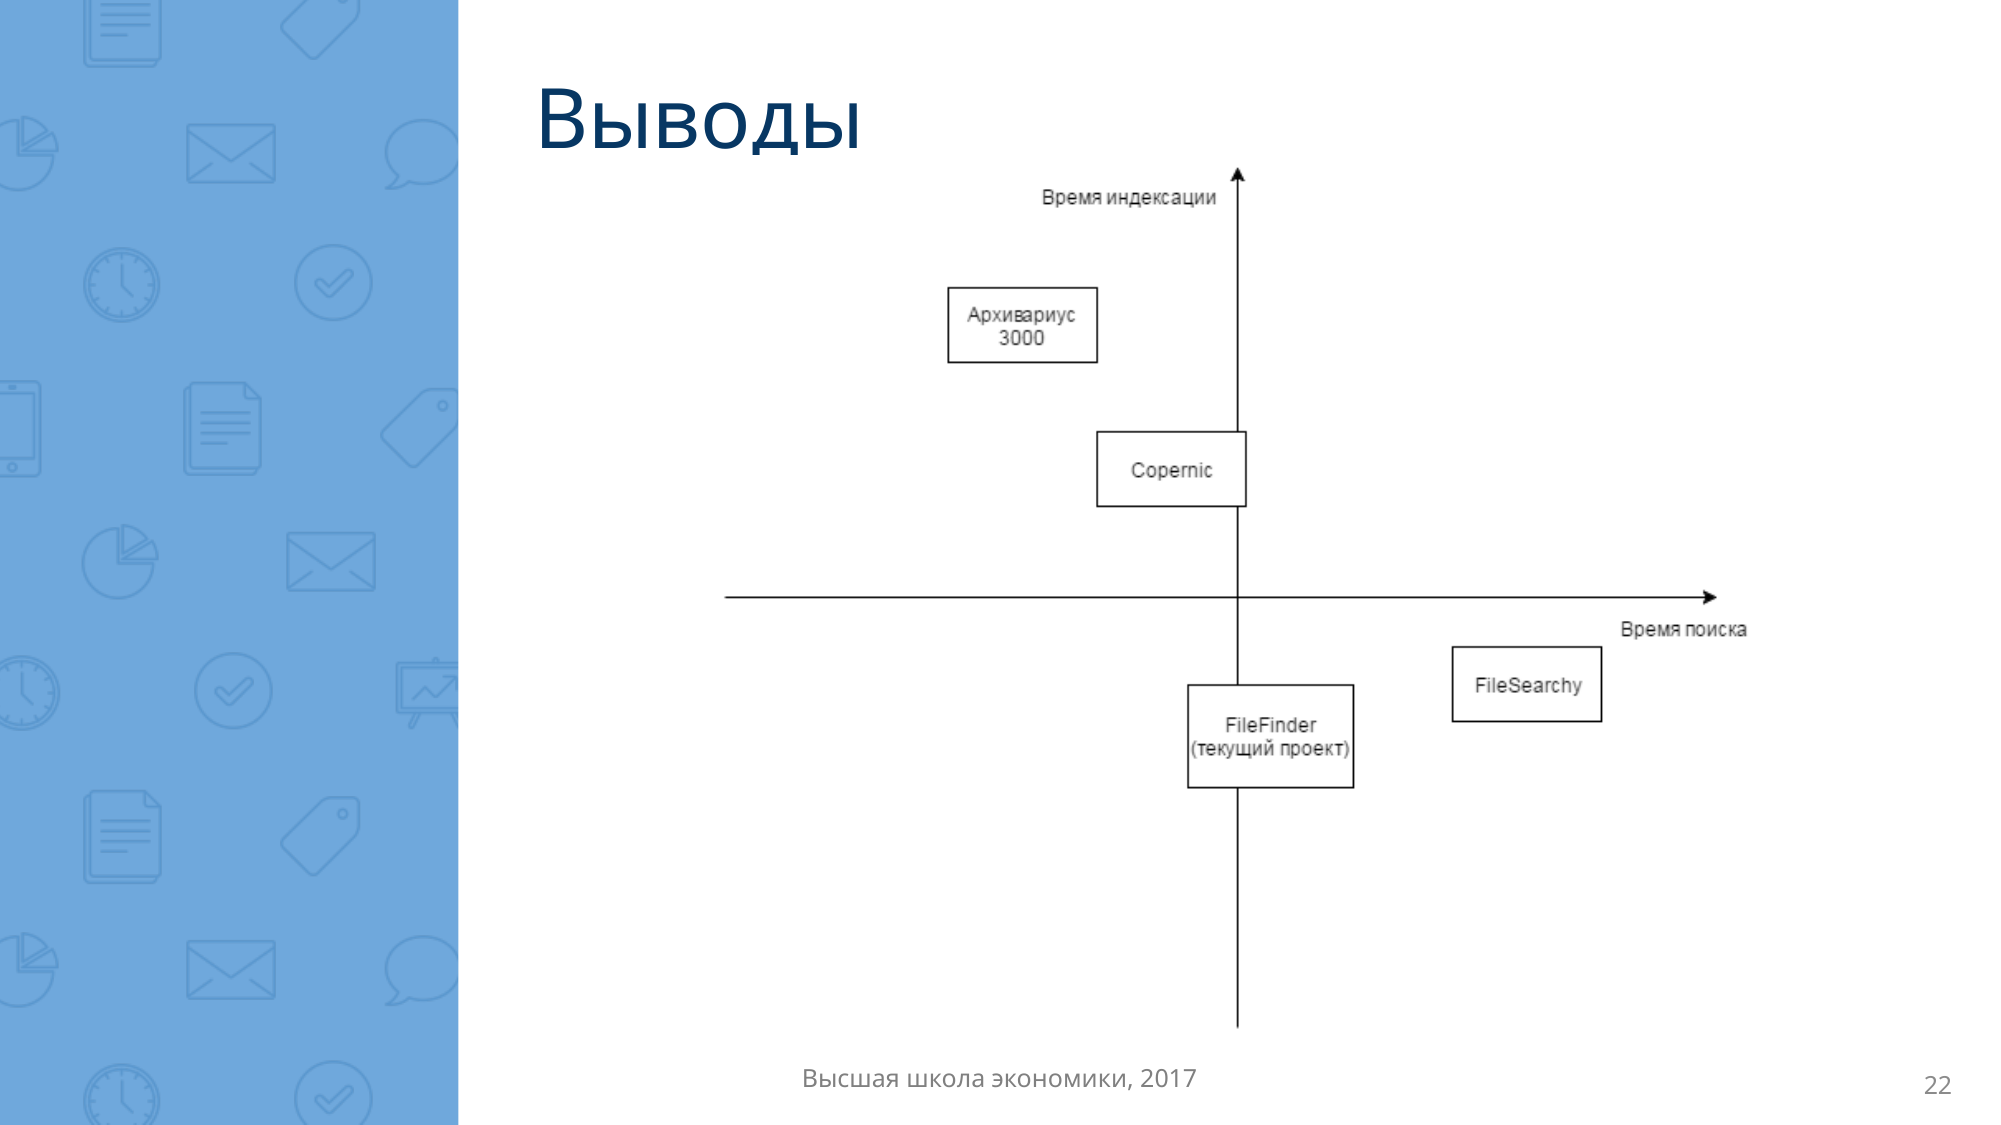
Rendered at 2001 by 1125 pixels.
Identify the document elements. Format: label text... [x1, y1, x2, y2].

picture [713, 155, 1768, 1042]
text_box Высшая школа экономики, 2017 [662, 1054, 1338, 1115]
text_box 22 [1517, 1054, 1968, 1115]
text_box Выводы [514, 19, 1968, 225]
